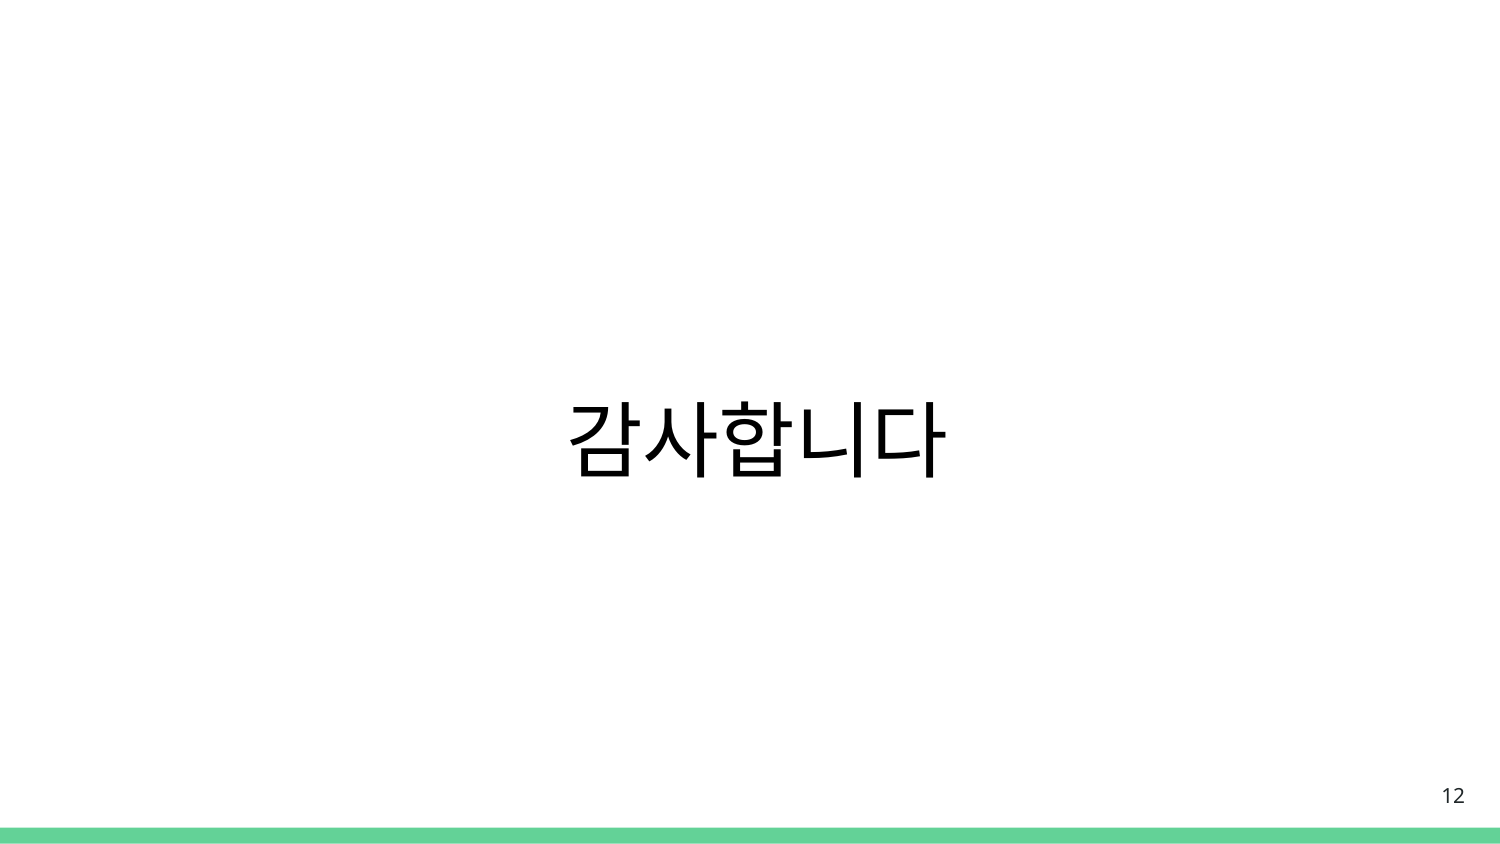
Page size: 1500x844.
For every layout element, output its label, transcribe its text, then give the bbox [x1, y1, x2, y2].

slide_number 12 [1389, 764, 1480, 830]
list 감사합니다 [475, 323, 1024, 482]
